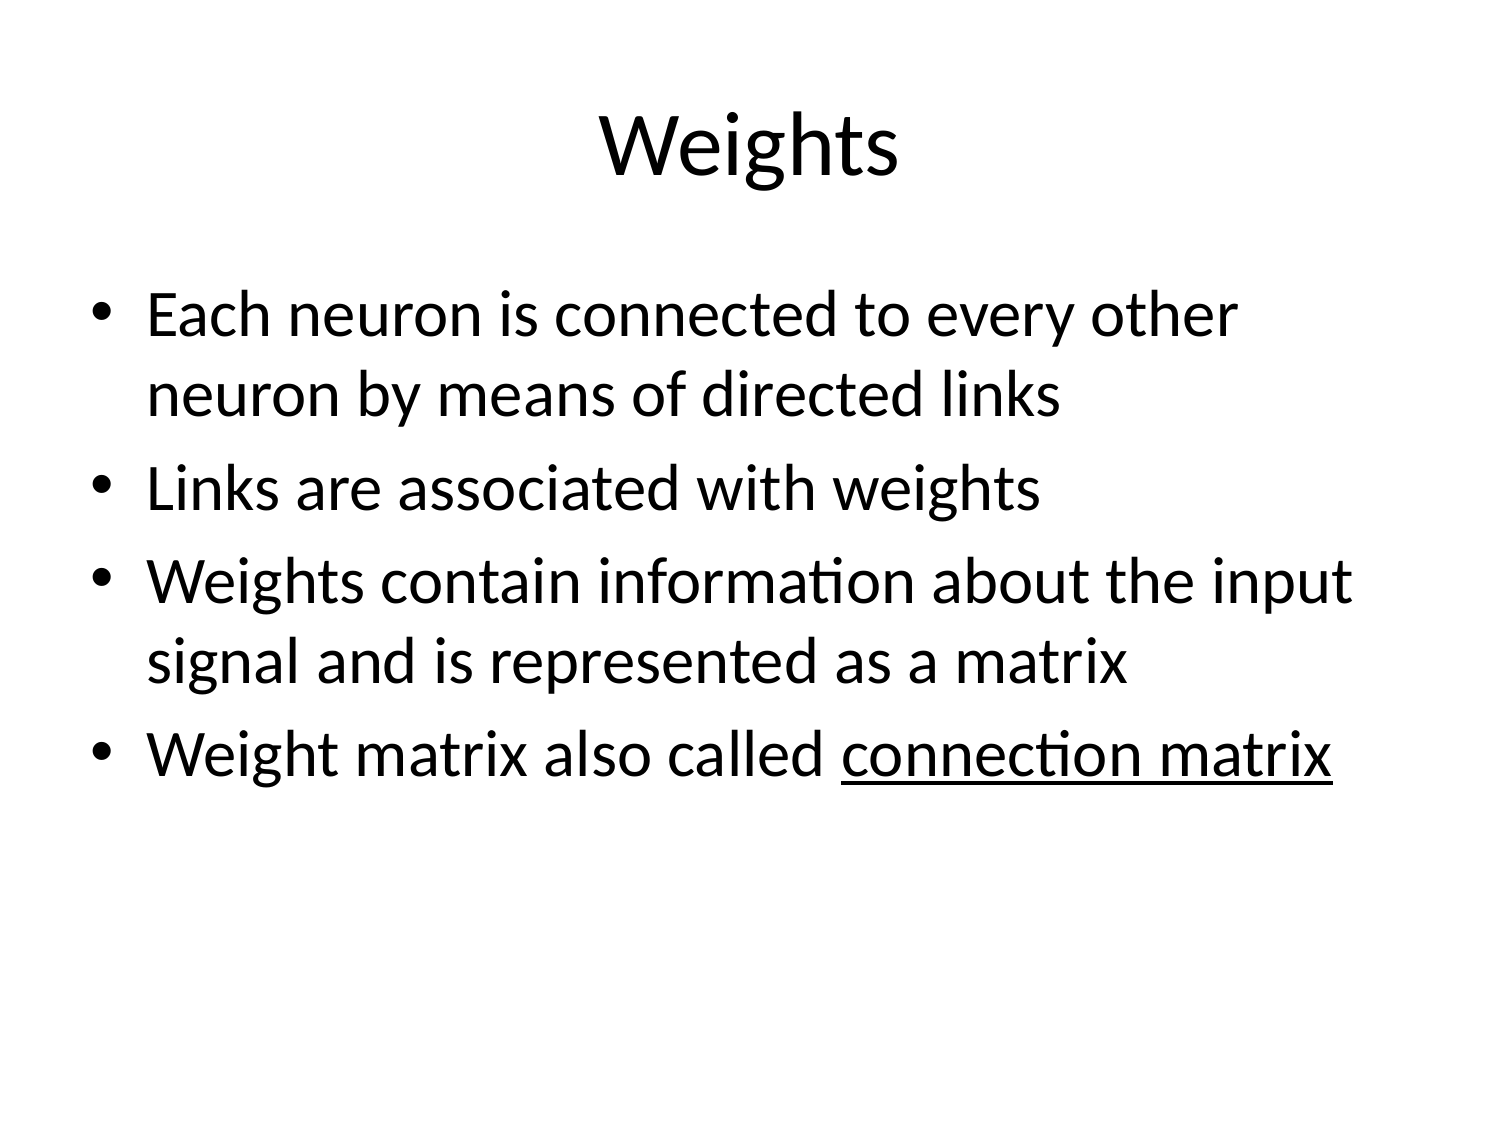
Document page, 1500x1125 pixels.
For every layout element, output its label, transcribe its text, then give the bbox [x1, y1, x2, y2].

title Weights [75, 45, 1425, 233]
list Each neuron is connected to every other neuron by means of directed links Links are associated with weights Weights contain information about the input signal and is represented as a matrix Weight matrix also called connection matrix [75, 262, 1425, 1005]
